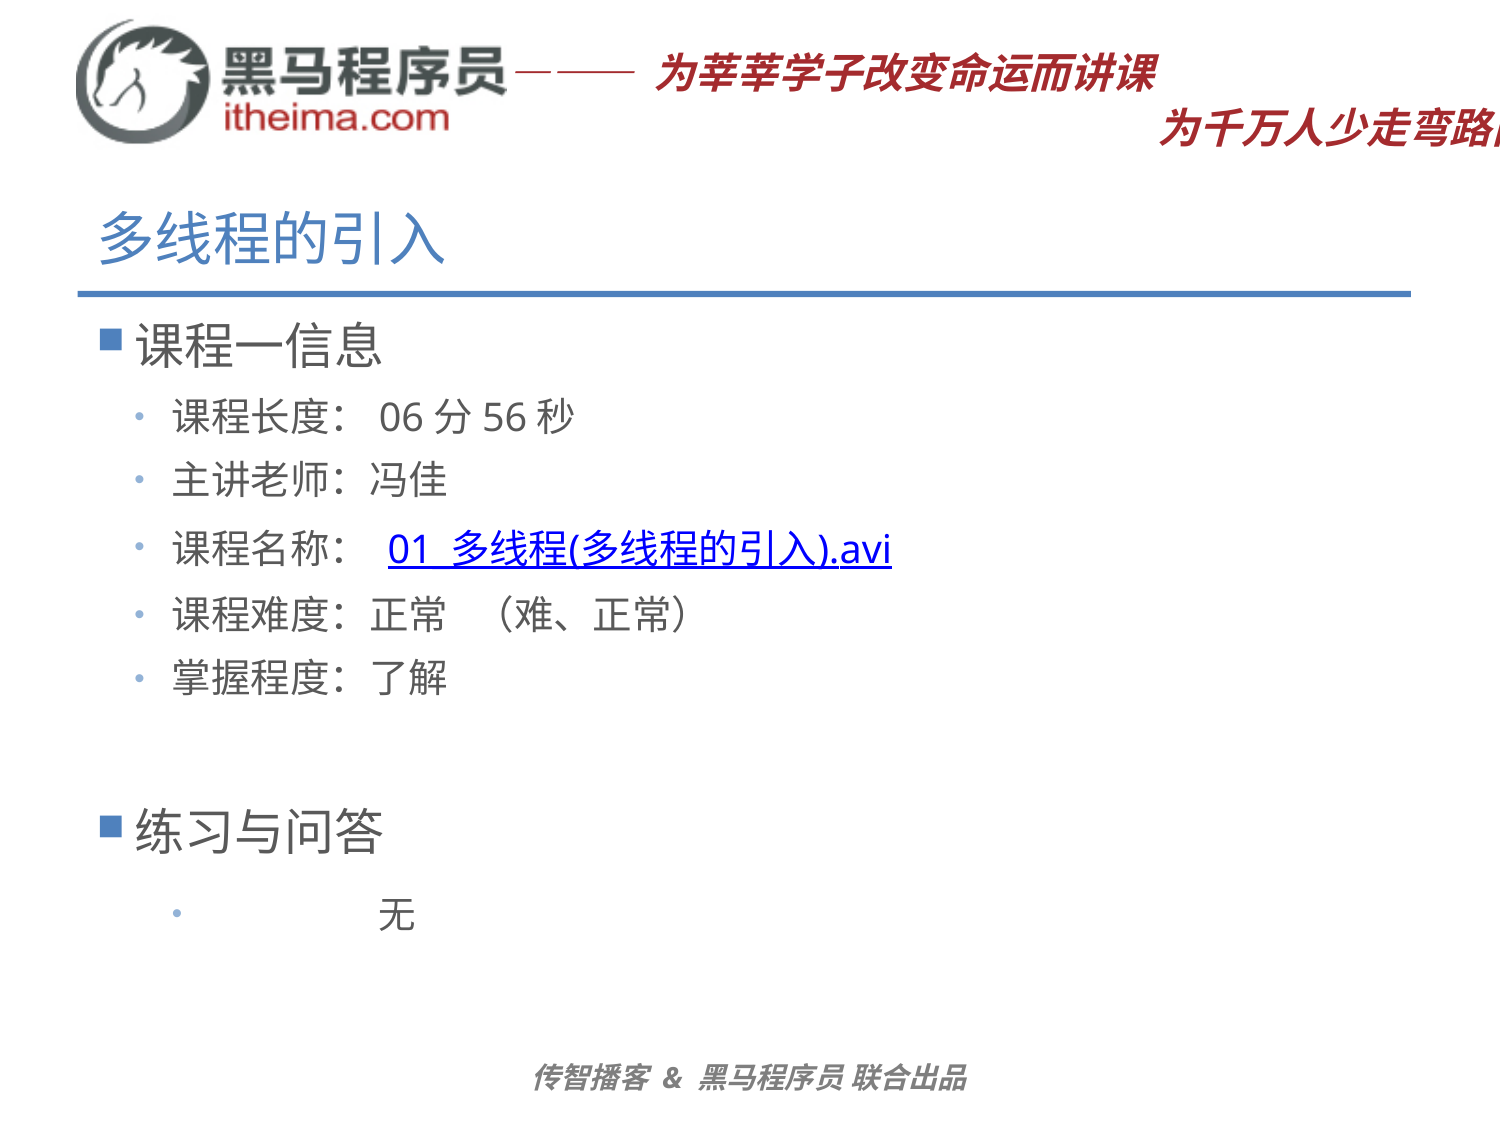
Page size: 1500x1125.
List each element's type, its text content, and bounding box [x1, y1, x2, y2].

list 课程一信息 课程长度：06分56秒 主讲老师：冯佳 课程名称： 01_多线程(多线程的引入).avi 课程难度：正常 （难、正常） 掌握程度：了解 练习与问答 无 [81, 313, 1416, 1061]
picture [76, 0, 507, 161]
title 多线程的引入 [81, 162, 1416, 280]
